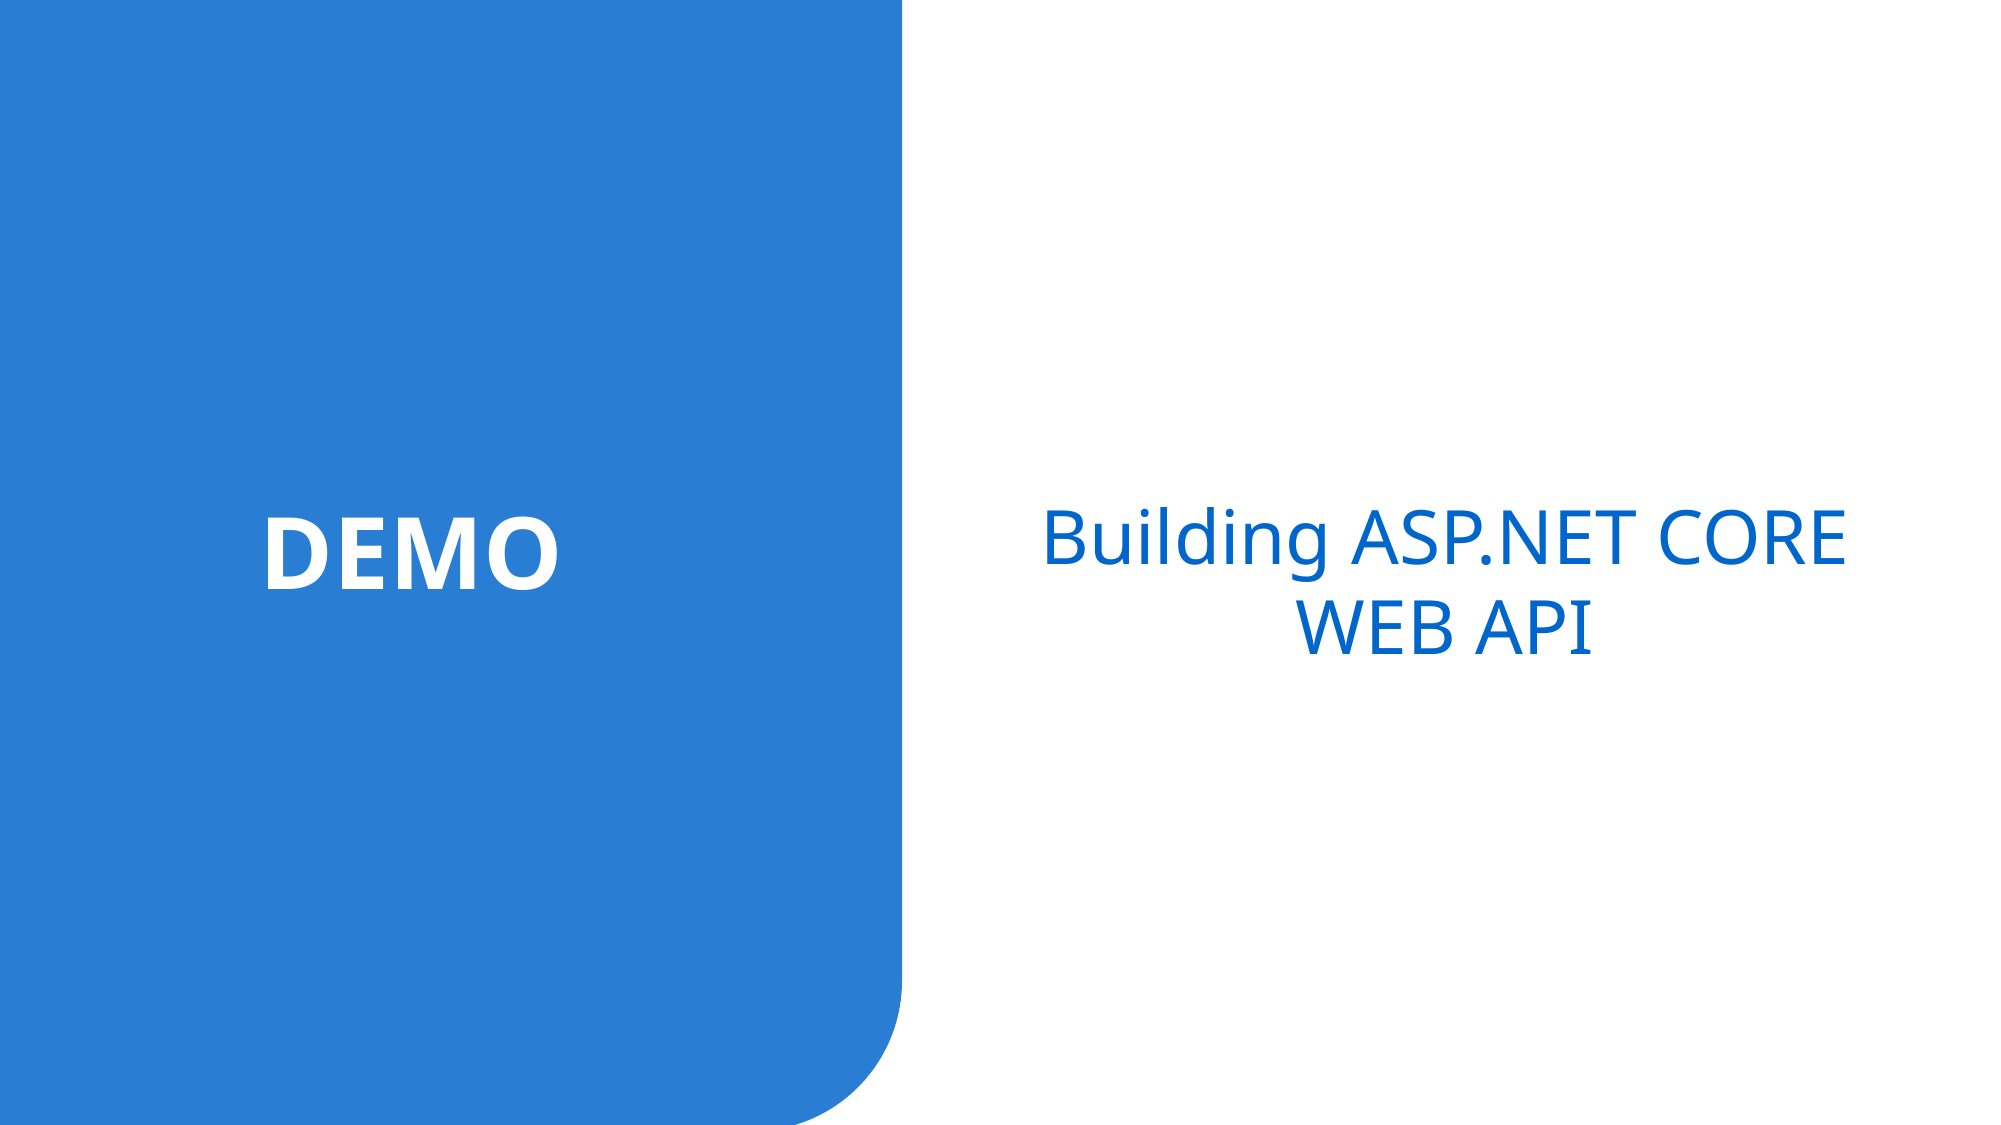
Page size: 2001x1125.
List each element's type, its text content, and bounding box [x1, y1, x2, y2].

text_box DEMO [244, 482, 797, 812]
text_box Building ASP.NET CORE WEB API [921, 482, 1970, 712]
